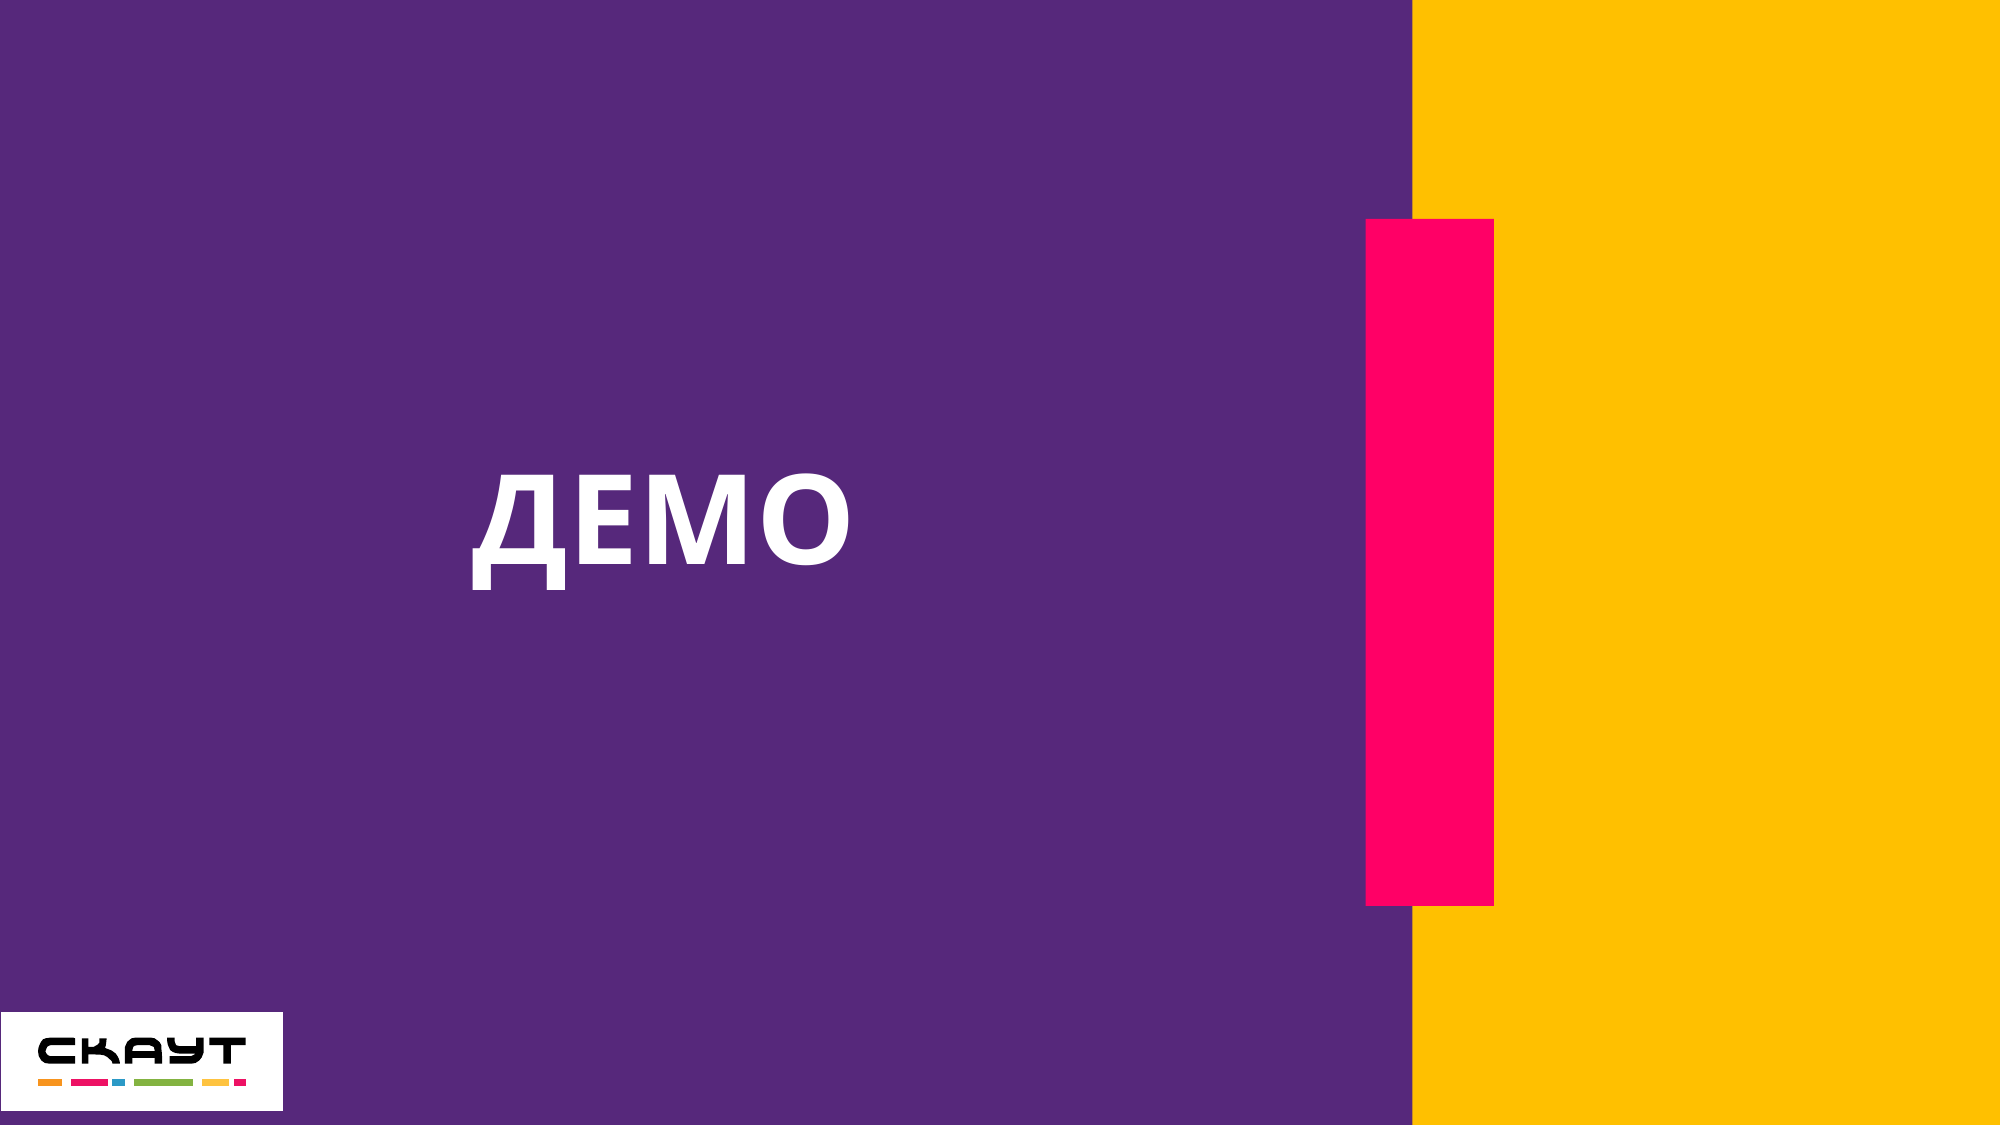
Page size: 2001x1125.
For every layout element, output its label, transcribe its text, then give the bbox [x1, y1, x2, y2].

title ДЕМО [0, 317, 1329, 731]
